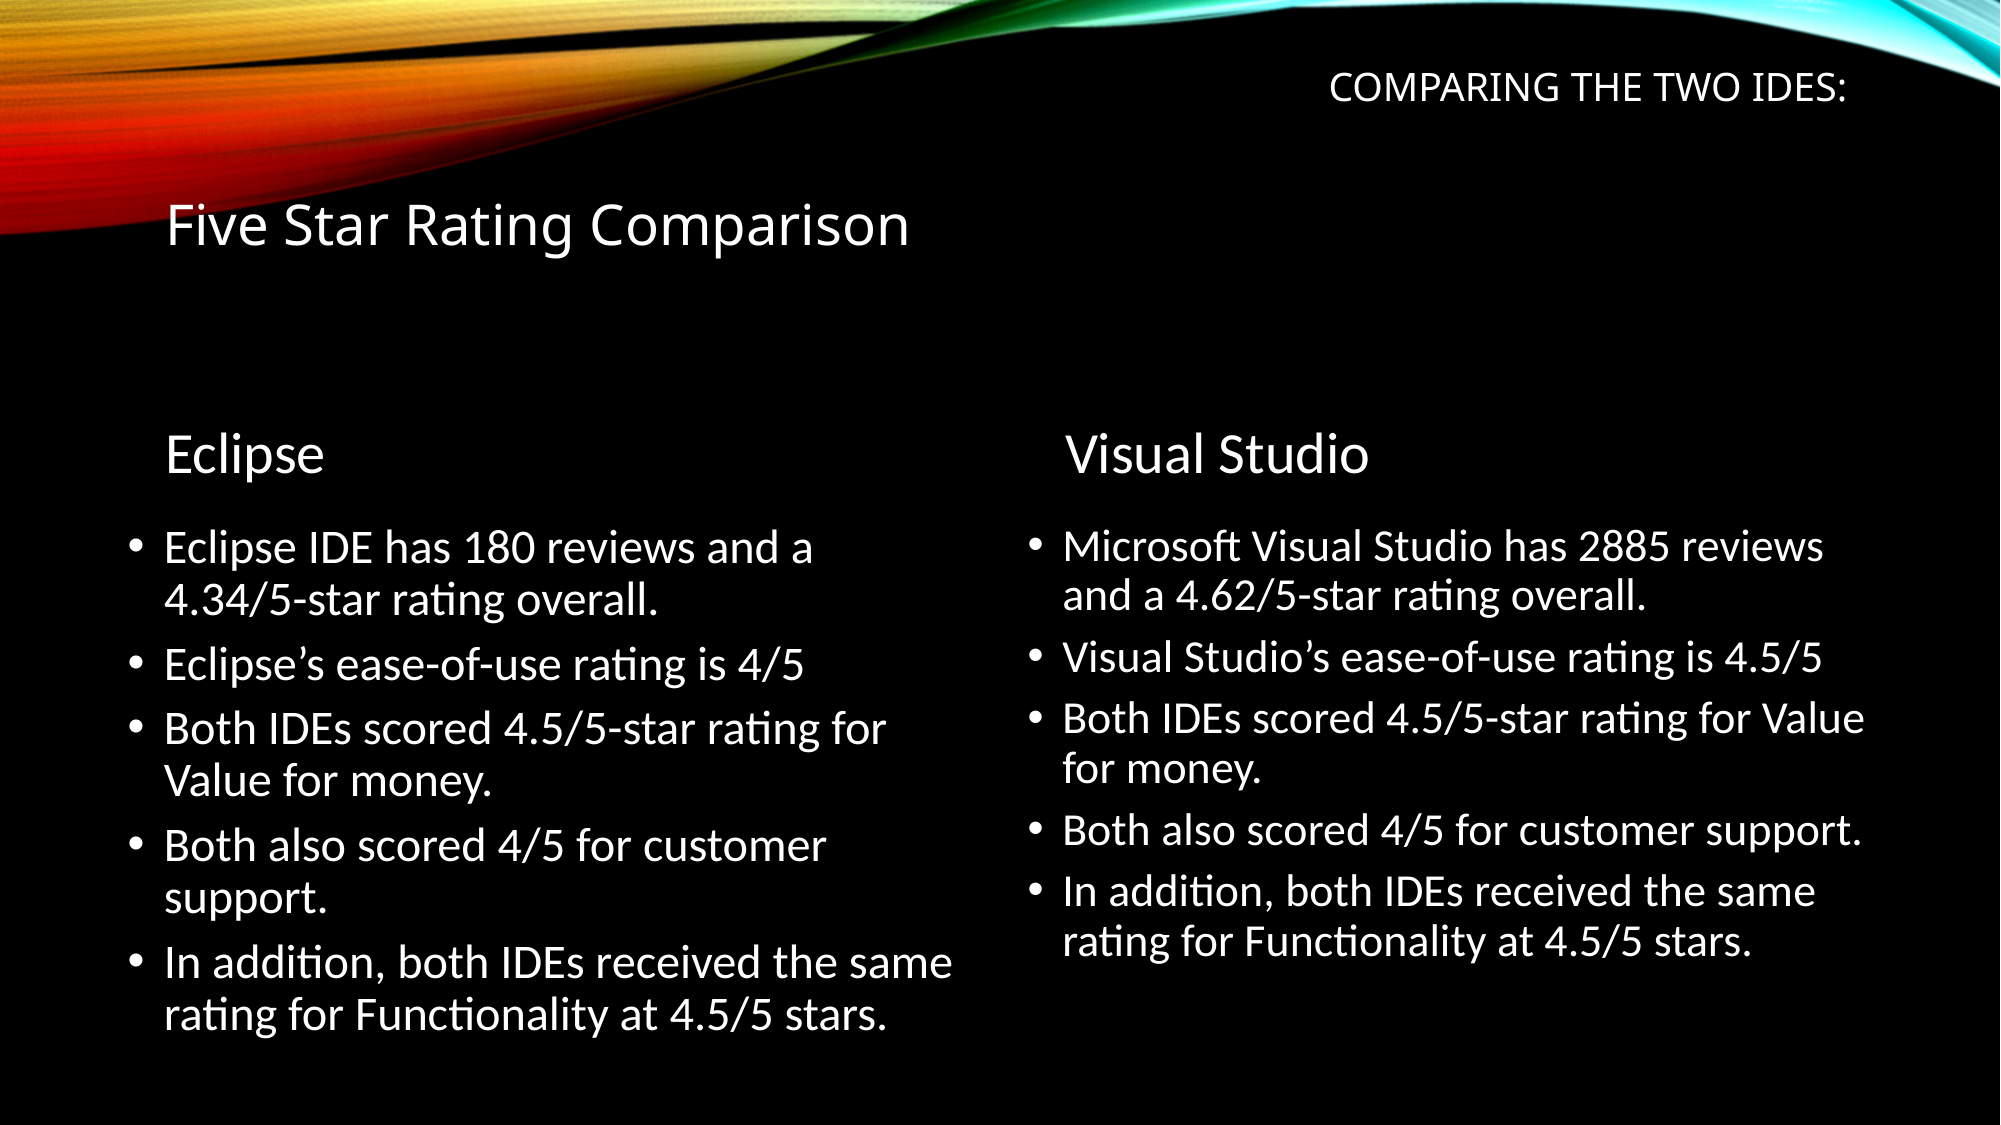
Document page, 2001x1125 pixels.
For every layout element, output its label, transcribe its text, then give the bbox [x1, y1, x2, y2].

text_box Five Star Rating Comparison [149, 161, 1875, 267]
picture [0, 0, 2000, 237]
list Microsoft Visual Studio has 2885 reviews and a 4.62/5-star rating overall. Visual Studio’s ease-of-use rating is 4.5/5 Both IDEs scored 4.5/5-star rating for Value for money. Both also scored 4/5 for customer support. In addition, both IDEs received the same rating for Functionality at 4.5/5 stars. [1012, 513, 1888, 1108]
list Eclipse IDE has 180 reviews and a 4.34/5-star rating overall. Eclipse’s ease-of-use rating is 4/5 Both IDEs scored 4.5/5-star rating for Value for money. Both also scored 4/5 for customer support. In addition, both IDEs received the same rating for Functionality at 4.5/5 stars. [112, 513, 984, 1066]
list Eclipse [150, 358, 984, 494]
title Comparing the two IDEs: [137, 59, 1863, 166]
list Visual Studio [1050, 358, 1888, 494]
